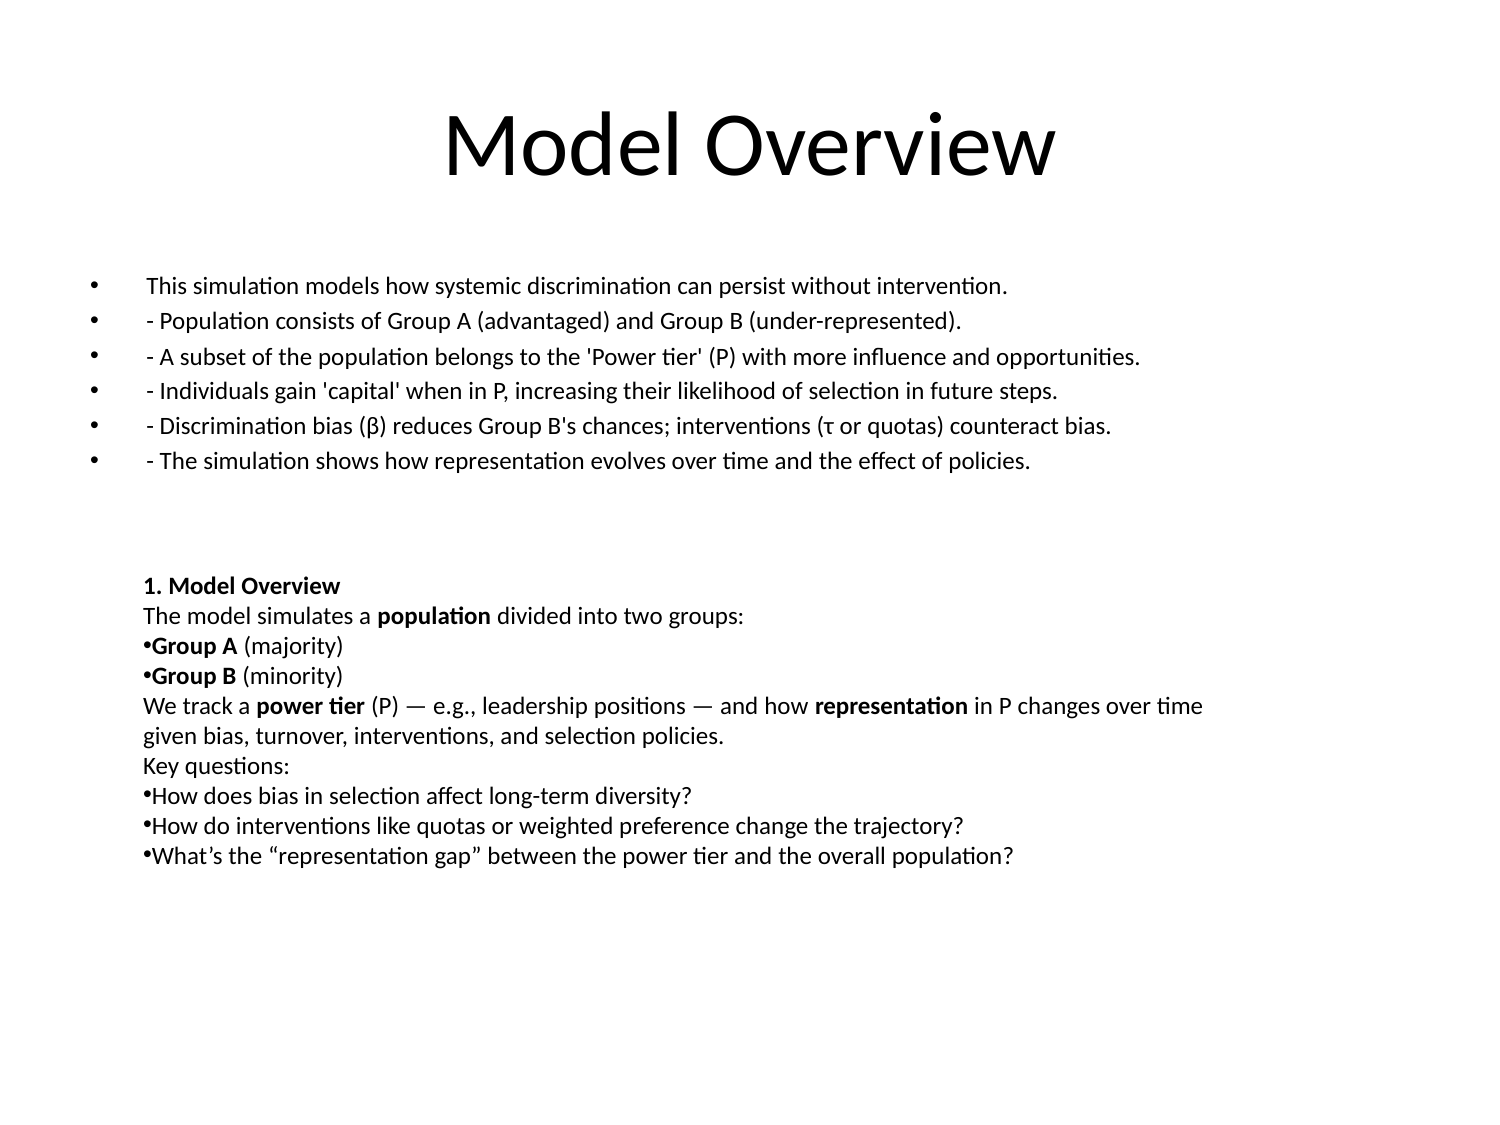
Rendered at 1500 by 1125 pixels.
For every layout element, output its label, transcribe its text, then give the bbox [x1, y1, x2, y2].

title Model Overview [75, 45, 1425, 233]
text_box 1. Model Overview The model simulates a population divided into two groups: Group A (majority) Group B (minority) We track a power tier (P) — e.g., leadership positions — and how representation in P changes over time given bias, turnover, interventions, and selection policies. Key questions: How does bias in selection affect long-term diversity? How do interventions like quotas or weighted preference change the trajectory? What’s the “representation gap” between the power tier and the overall population? [128, 562, 1233, 877]
list This simulation models how systemic discrimination can persist without intervention. - Population consists of Group A (advantaged) and Group B (under-represented). - A subset of the population belongs to the 'Power tier' (P) with more influence and opportunities. - Individuals gain 'capital' when in P, increasing their likelihood of selection in future steps. - Discrimination bias (β) reduces Group B's chances; interventions (τ or quotas) counteract bias. - The simulation shows how representation evolves over time and the effect of policies. [75, 262, 1425, 1005]
